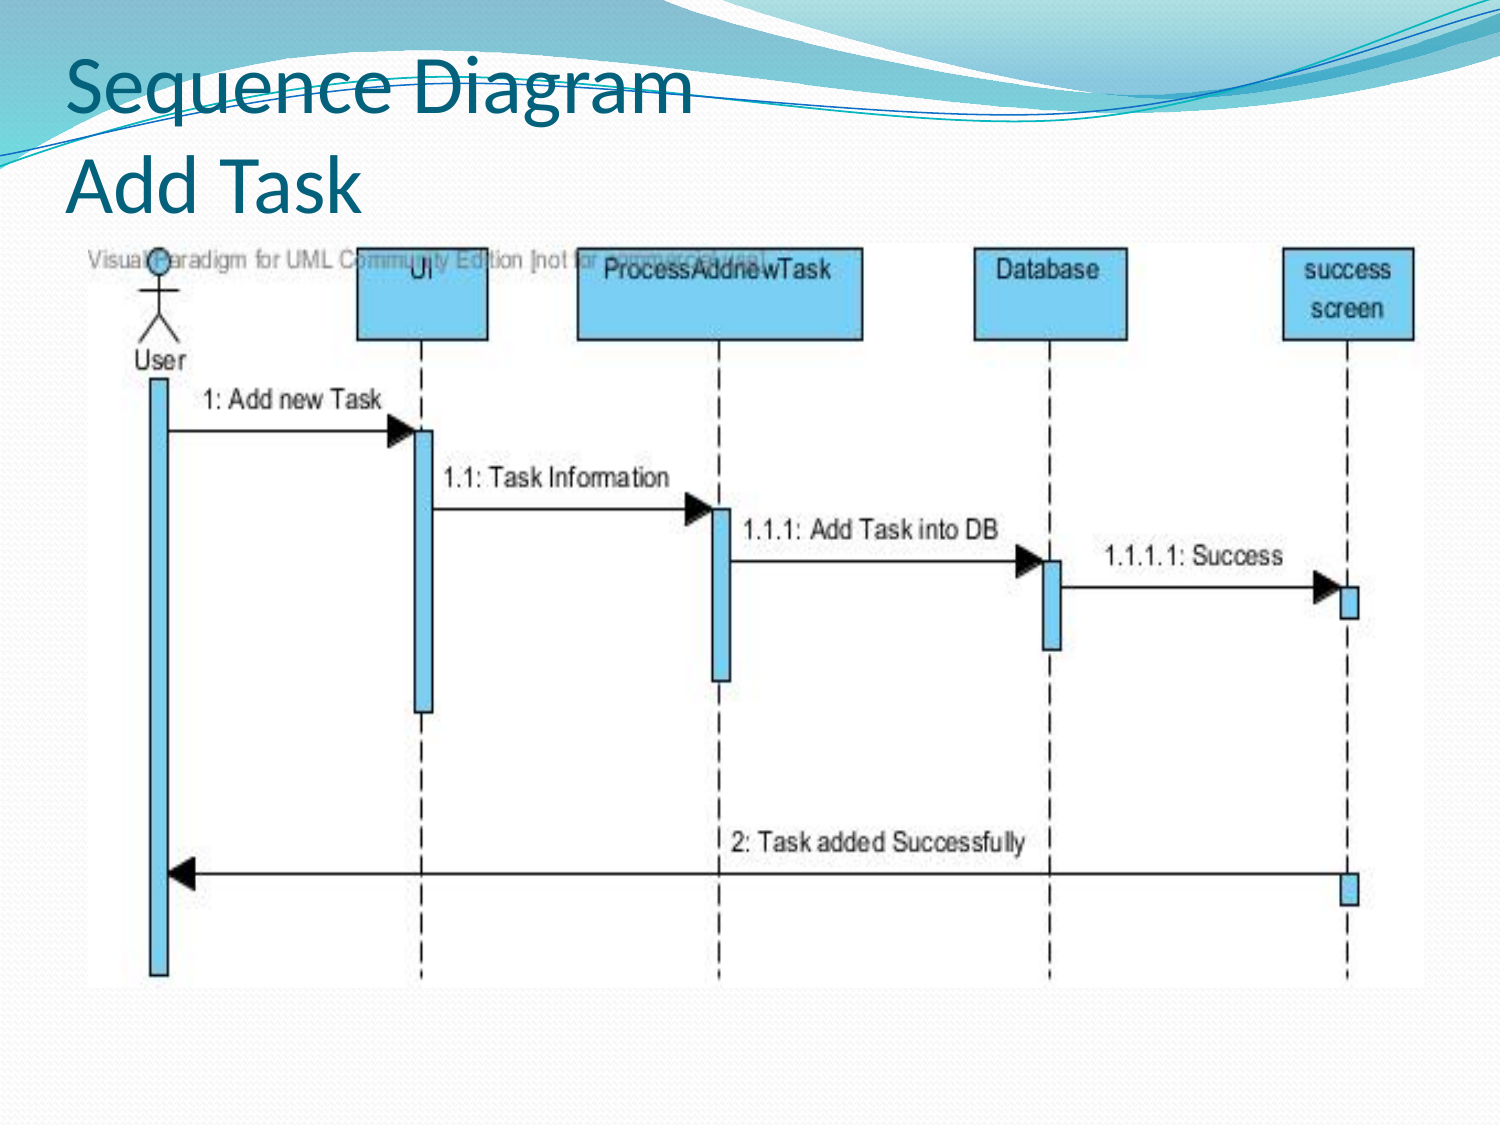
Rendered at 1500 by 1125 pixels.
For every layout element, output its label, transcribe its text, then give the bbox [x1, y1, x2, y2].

title Sequence Diagram Add Task [64, 42, 1415, 231]
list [88, 243, 1424, 988]
